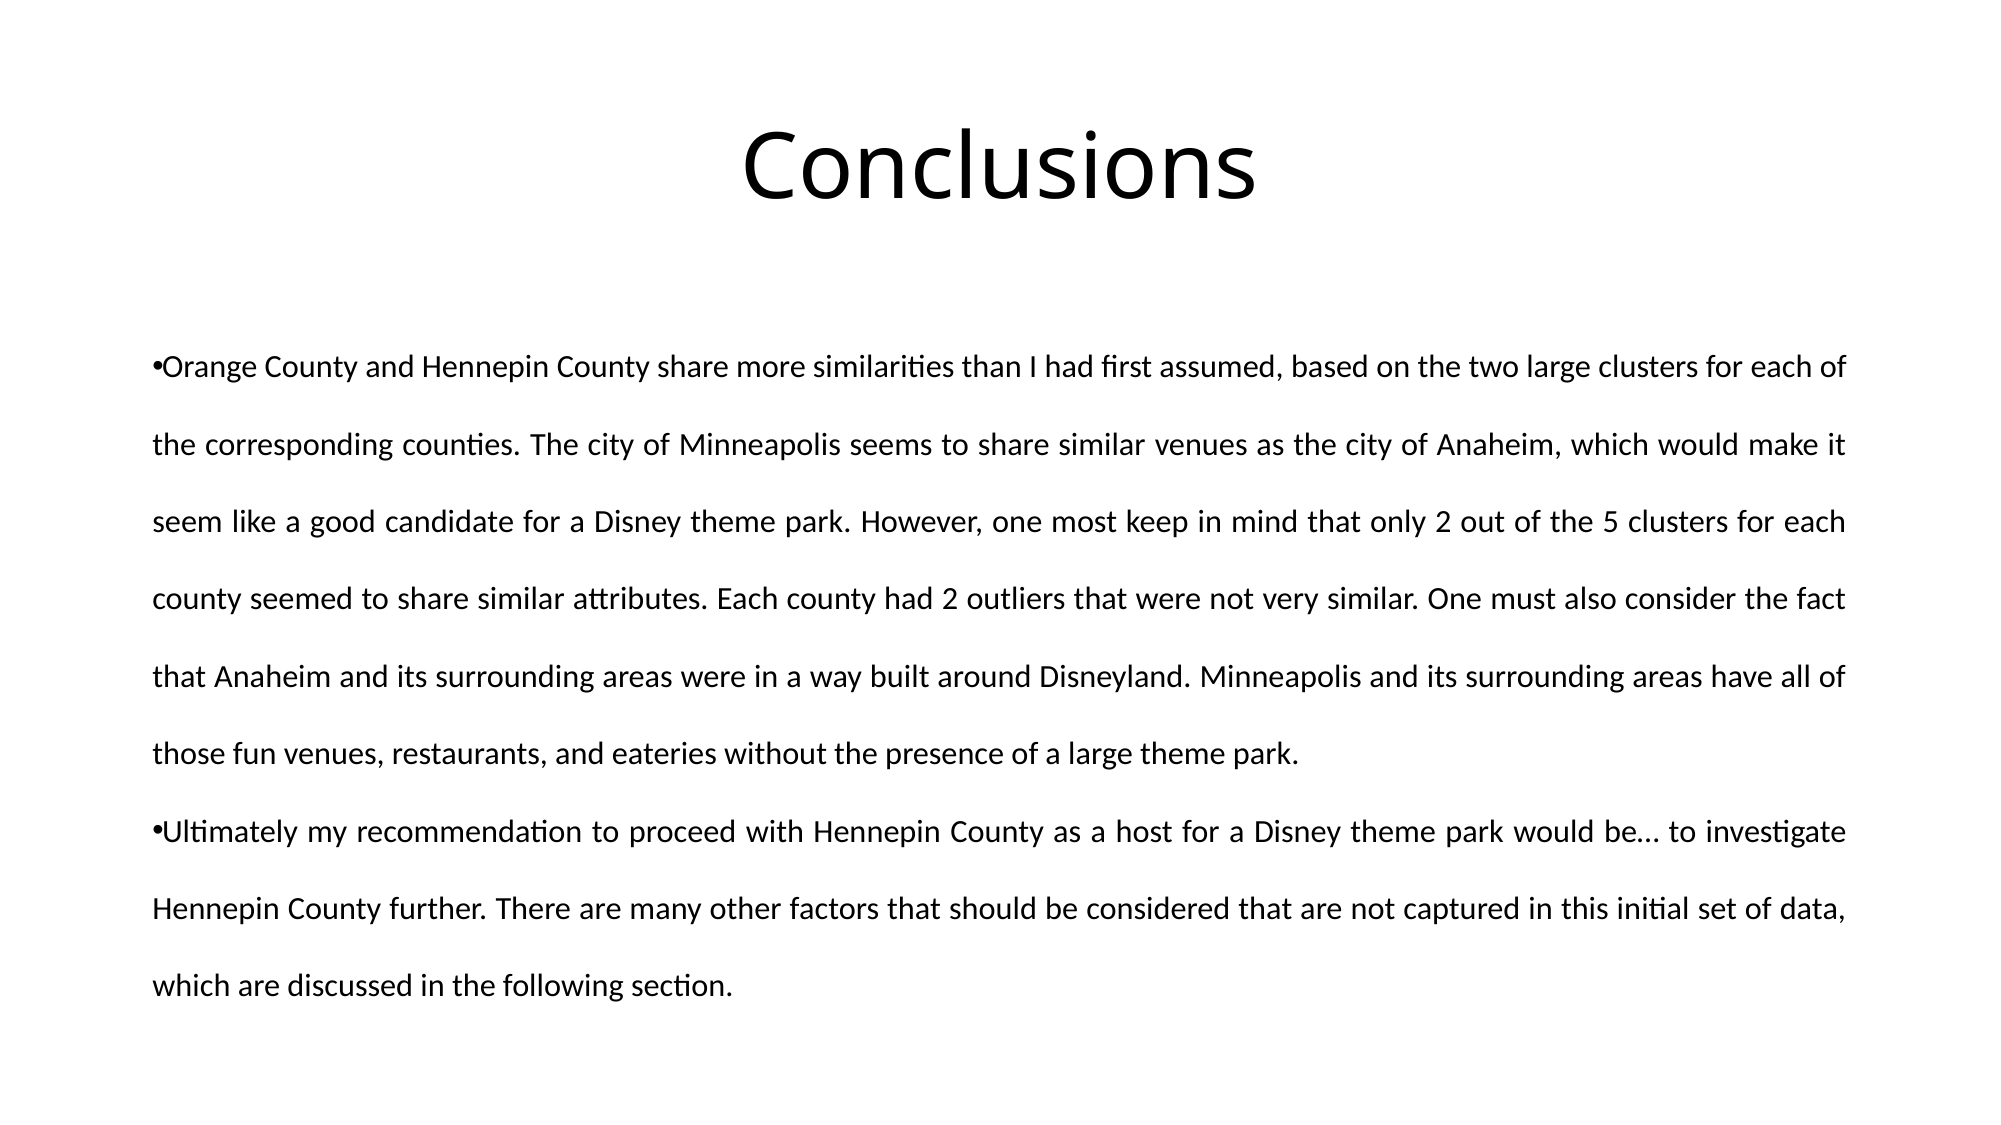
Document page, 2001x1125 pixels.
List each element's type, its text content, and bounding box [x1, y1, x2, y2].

list Orange County and Hennepin County share more similarities than I had first assumed, based on the two large clusters for each of the corresponding counties. The city of Minneapolis seems to share similar venues as the city of Anaheim, which would make it seem like a good candidate for a Disney theme park. However, one most keep in mind that only 2 out of the 5 clusters for each county seemed to share similar attributes. Each county had 2 outliers that were not very similar. One must also consider the fact that Anaheim and its surrounding areas were in a way built around Disneyland. Minneapolis and its surrounding areas have all of those fun venues, restaurants, and eateries without the presence of a large theme park. Ultimately my recommendation to proceed with Hennepin County as a host for a Disney theme park would be… to investigate Hennepin County further. There are many other factors that should be considered that are not captured in this initial set of data, which are discussed in the following section. [137, 299, 1863, 1014]
title Conclusions [137, 59, 1863, 278]
